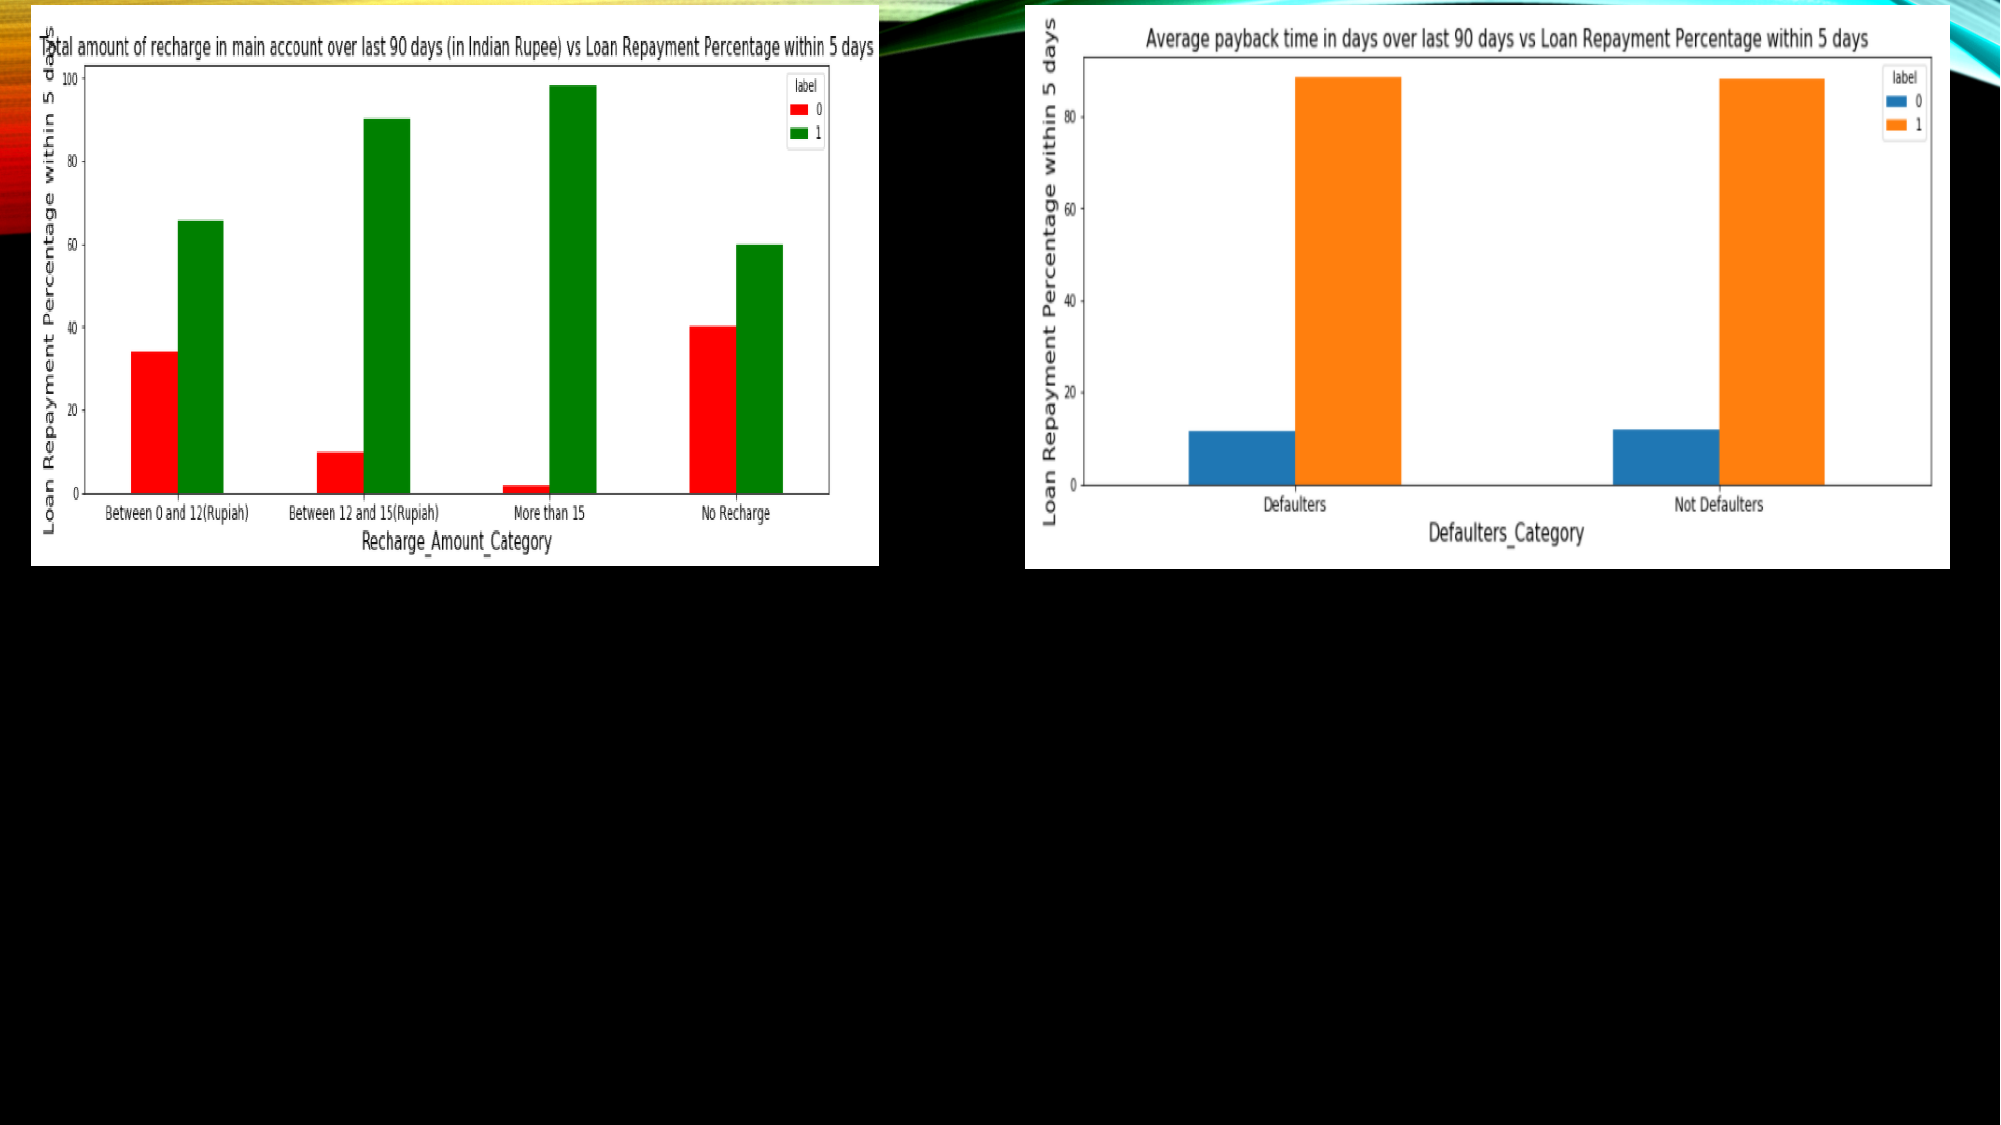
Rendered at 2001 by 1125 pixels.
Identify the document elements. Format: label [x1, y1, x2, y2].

list [30, 5, 879, 566]
picture [0, 0, 2000, 569]
